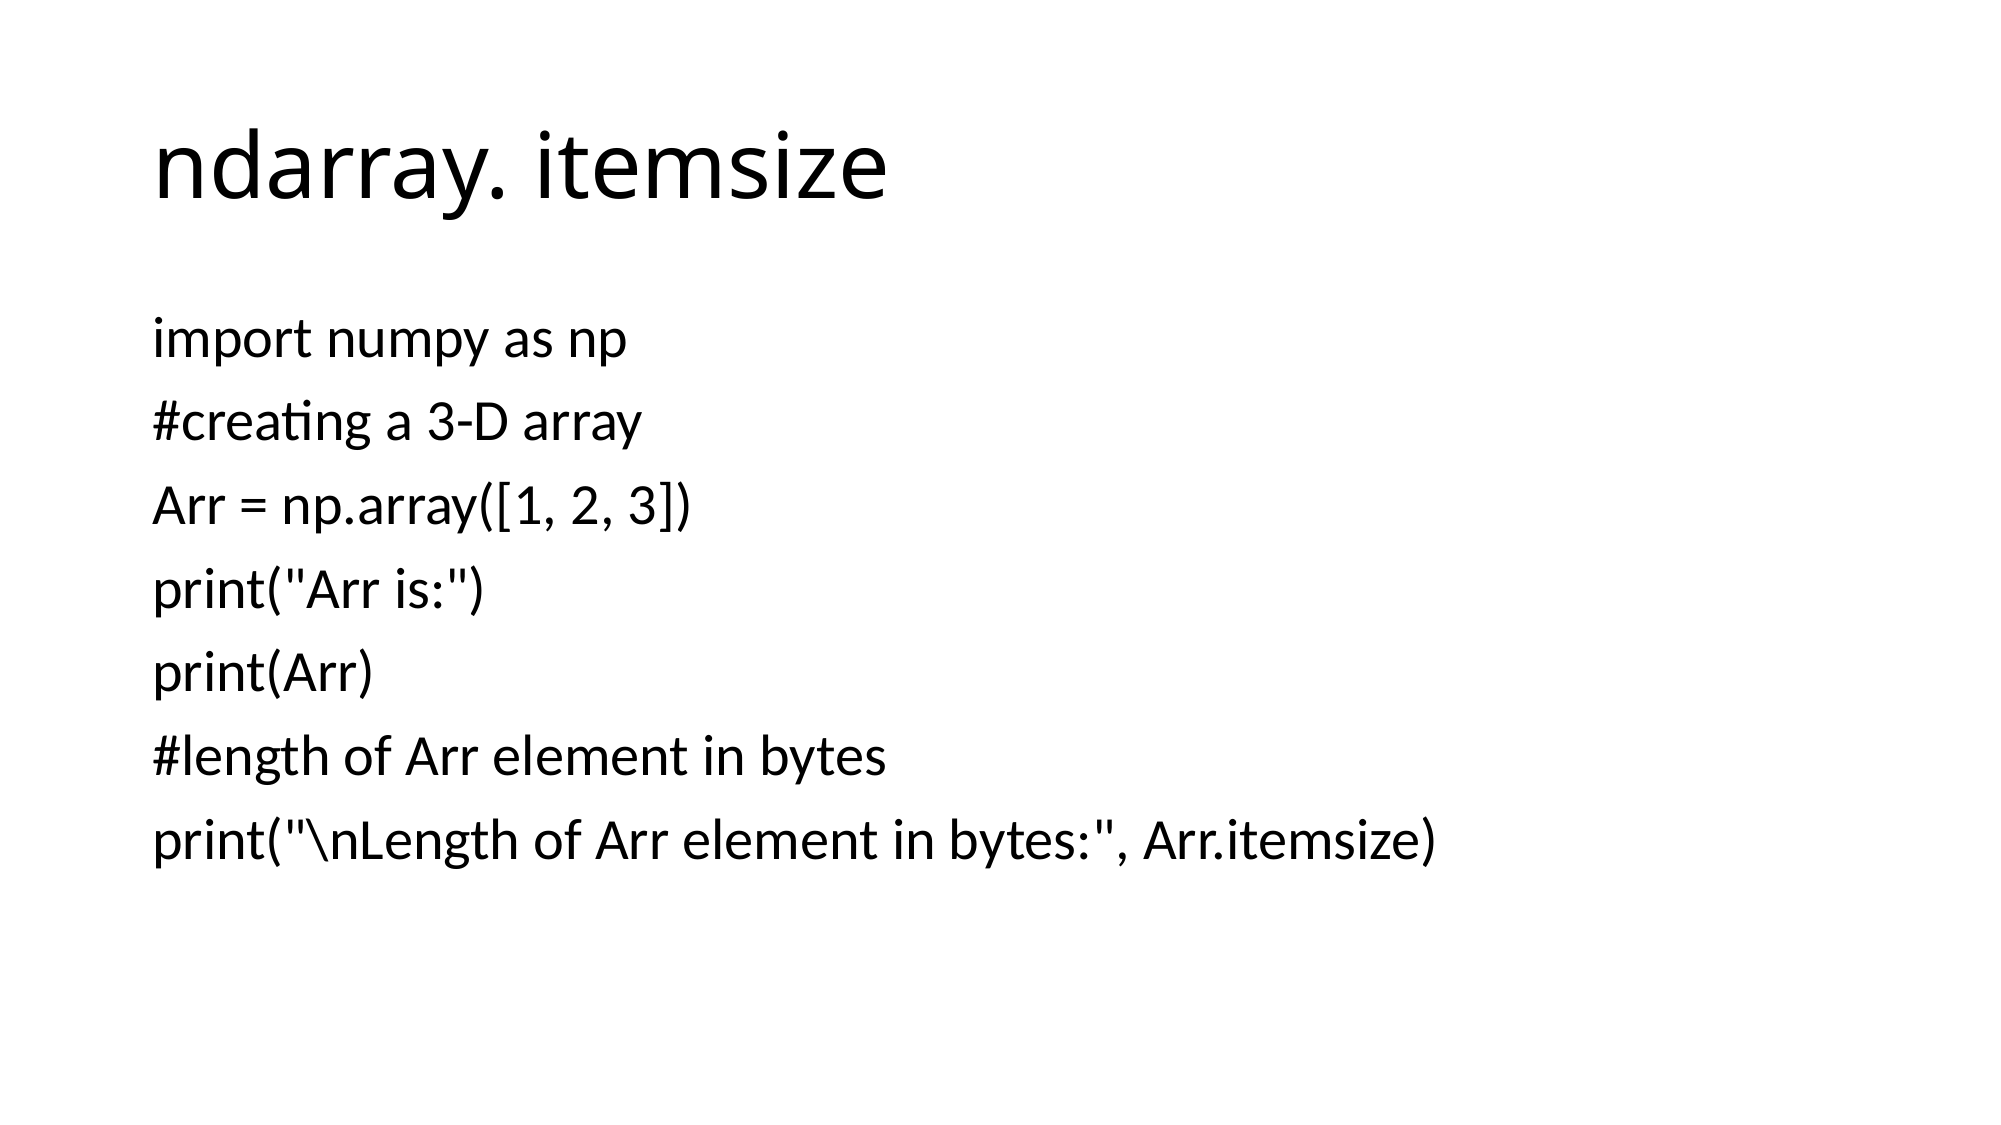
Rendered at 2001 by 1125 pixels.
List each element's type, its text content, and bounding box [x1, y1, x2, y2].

list import numpy as np #creating a 3-D array Arr = np.array([1, 2, 3]) print("Arr is:") print(Arr) #length of Arr element in bytes print("\nLength of Arr element in bytes:", Arr.itemsize) [137, 299, 1863, 1014]
title ndarray. itemsize [137, 59, 1863, 278]
